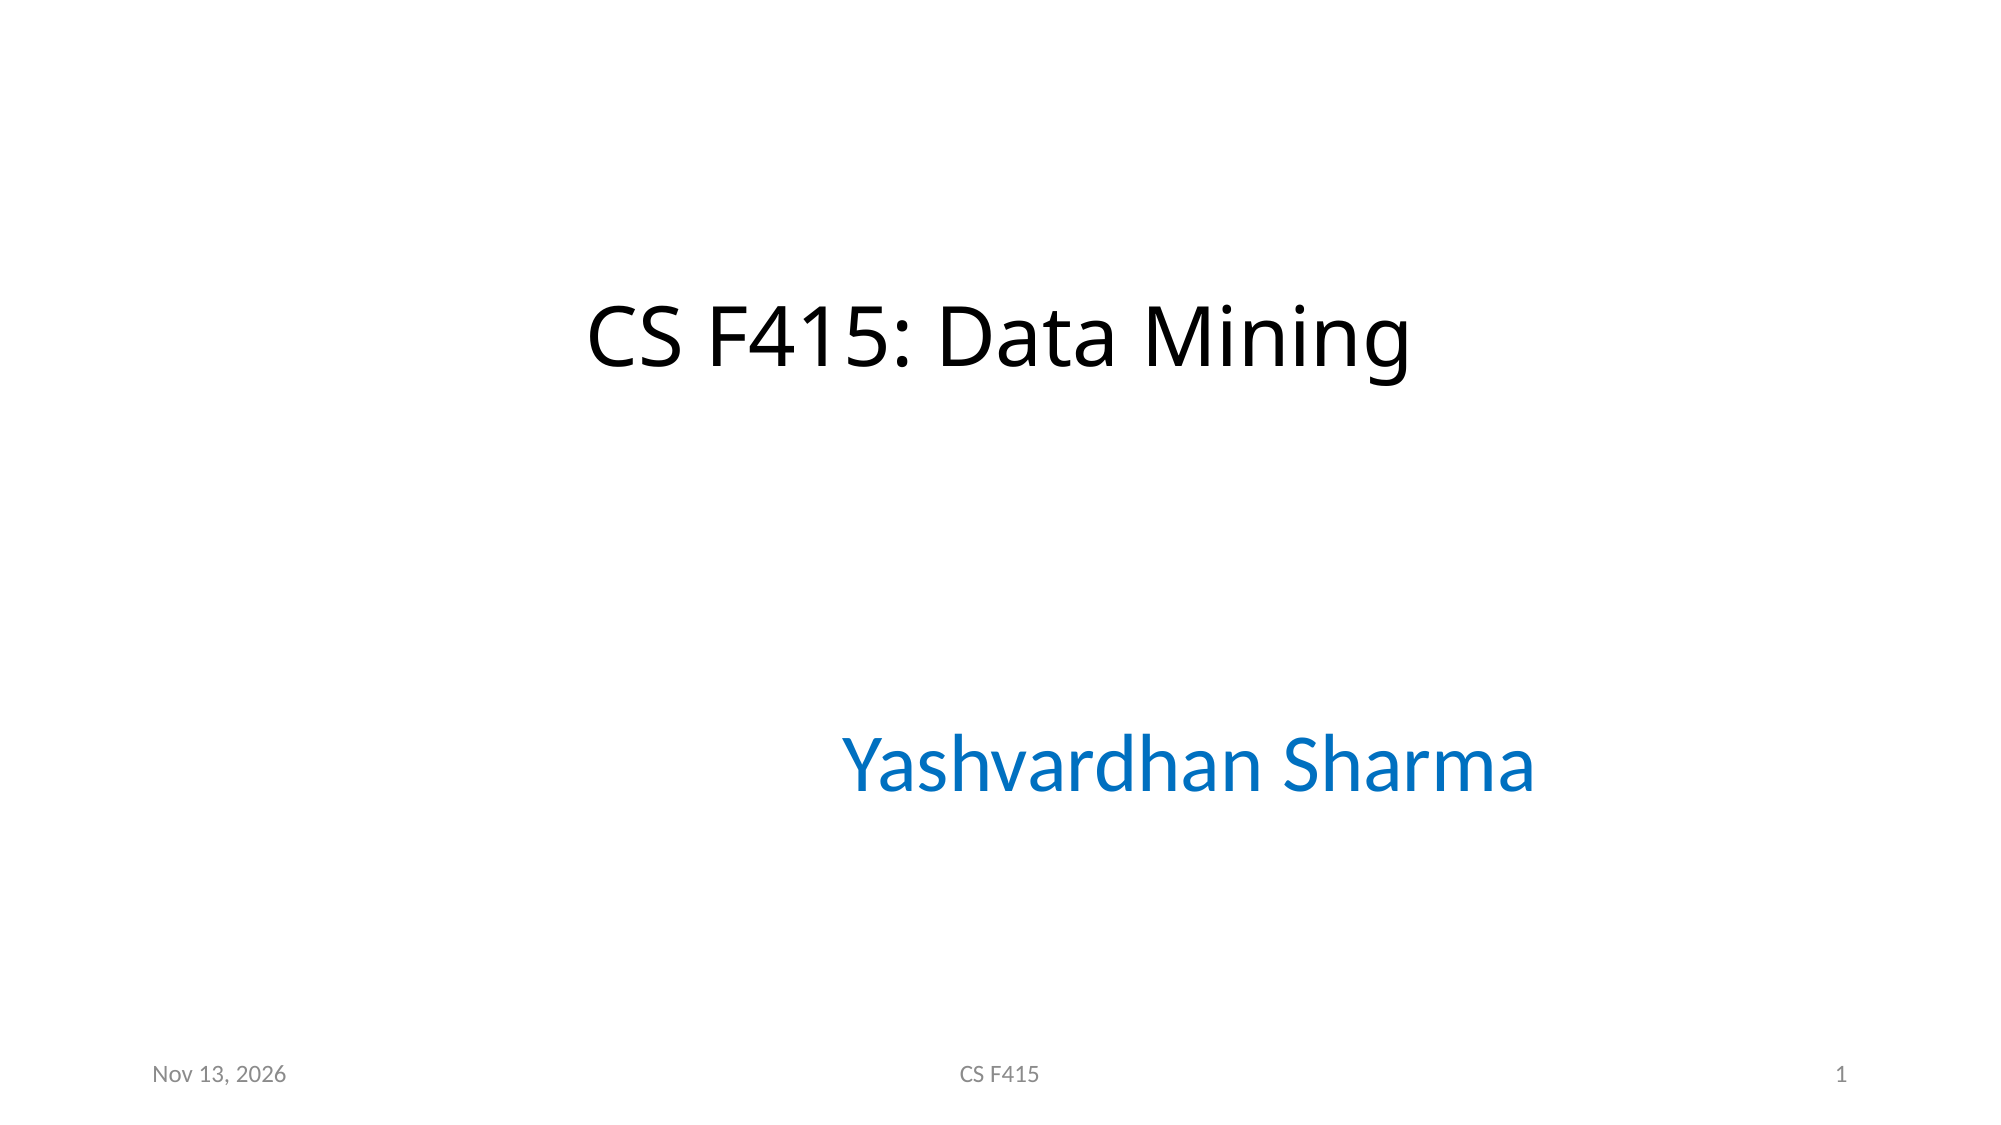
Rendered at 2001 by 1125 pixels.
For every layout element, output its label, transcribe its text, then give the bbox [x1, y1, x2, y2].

slide_number 1 [1412, 1042, 1863, 1103]
subtitle Yashvardhan Sharma [126, 593, 1553, 819]
title CS F415: Data Mining [249, 184, 1750, 392]
slide_number 9-Jan-19 [137, 1042, 588, 1103]
footer CS F415 [662, 1042, 1338, 1103]
